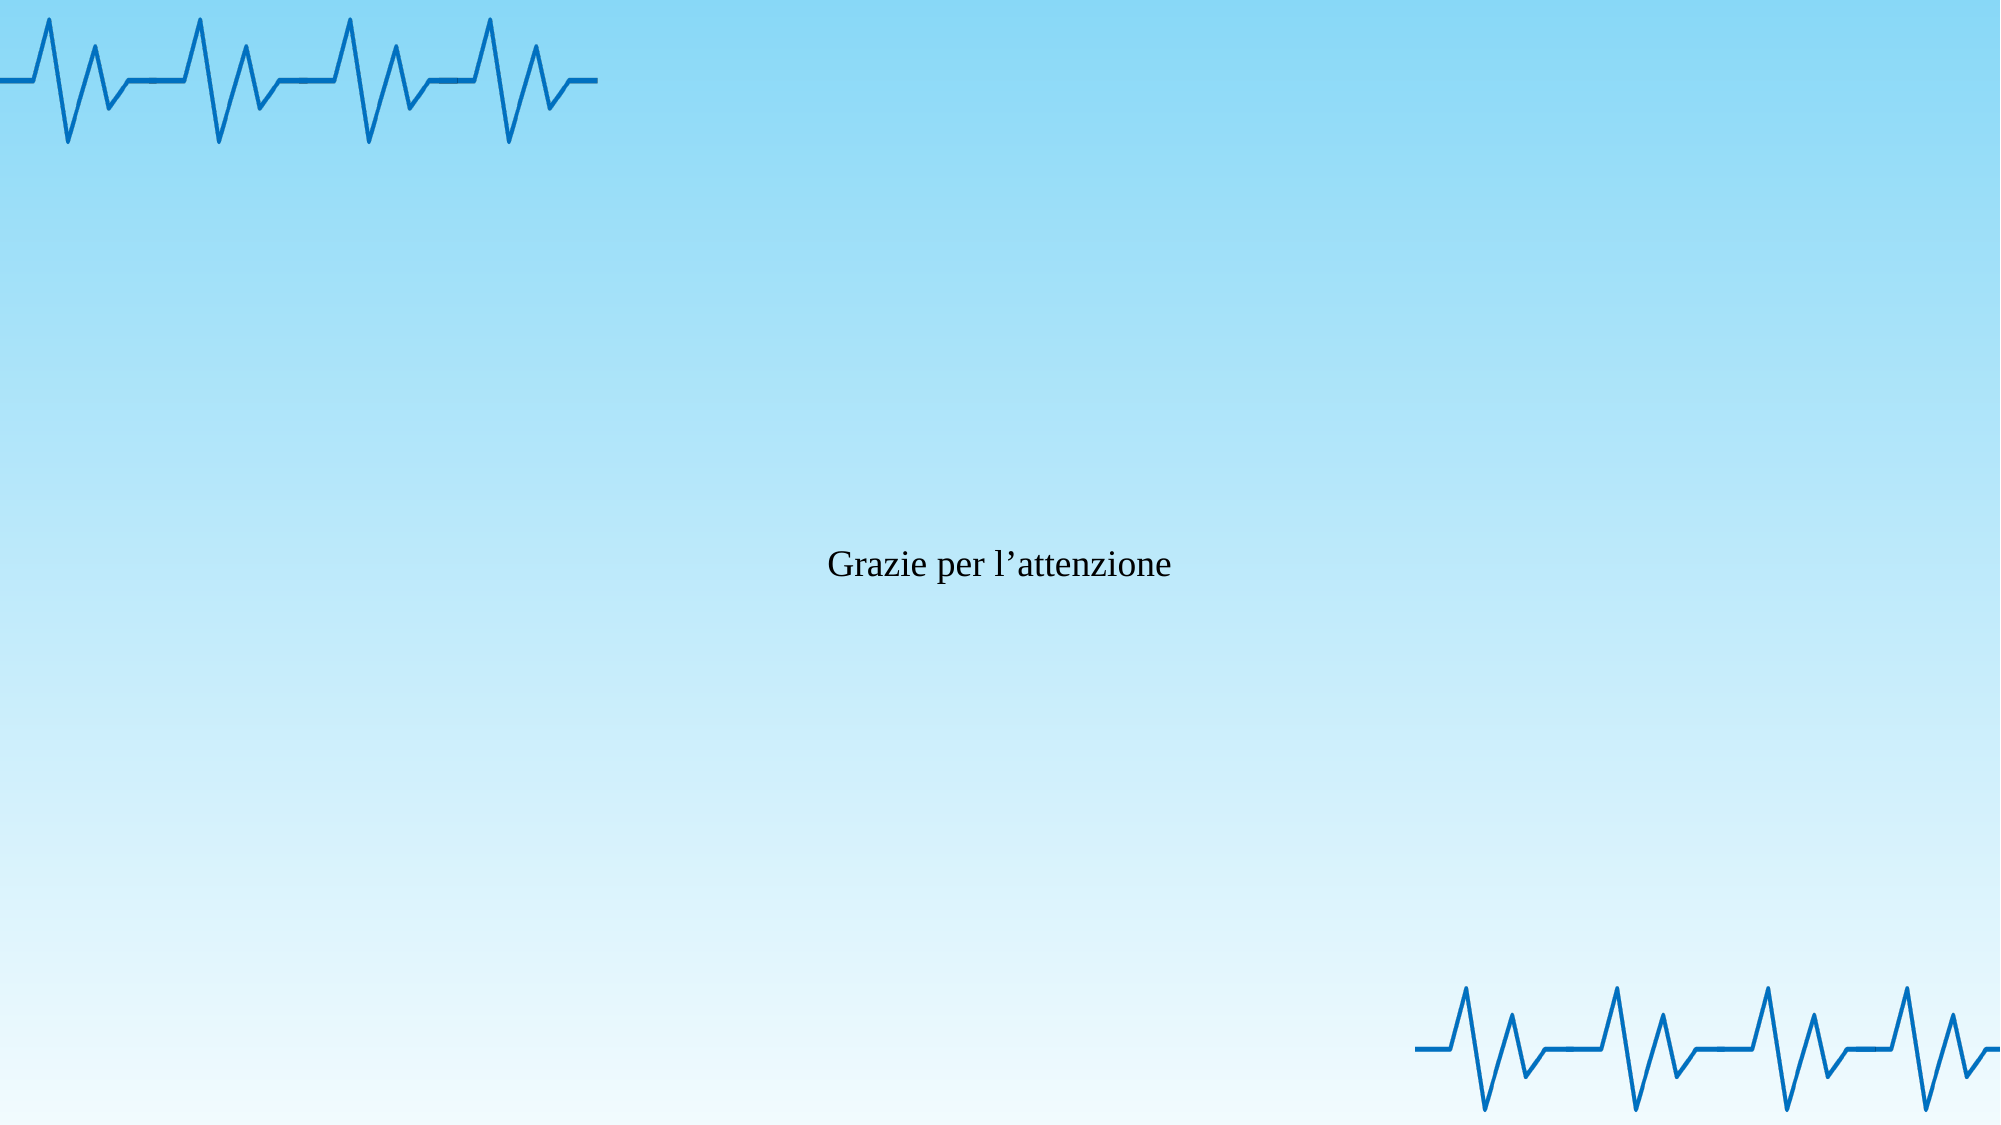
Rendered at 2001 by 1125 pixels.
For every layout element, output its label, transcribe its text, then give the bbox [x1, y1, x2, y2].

subtitle Grazie per l’attenzione [249, 270, 1750, 926]
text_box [0, 0, 613, 205]
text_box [1399, 924, 2000, 1125]
